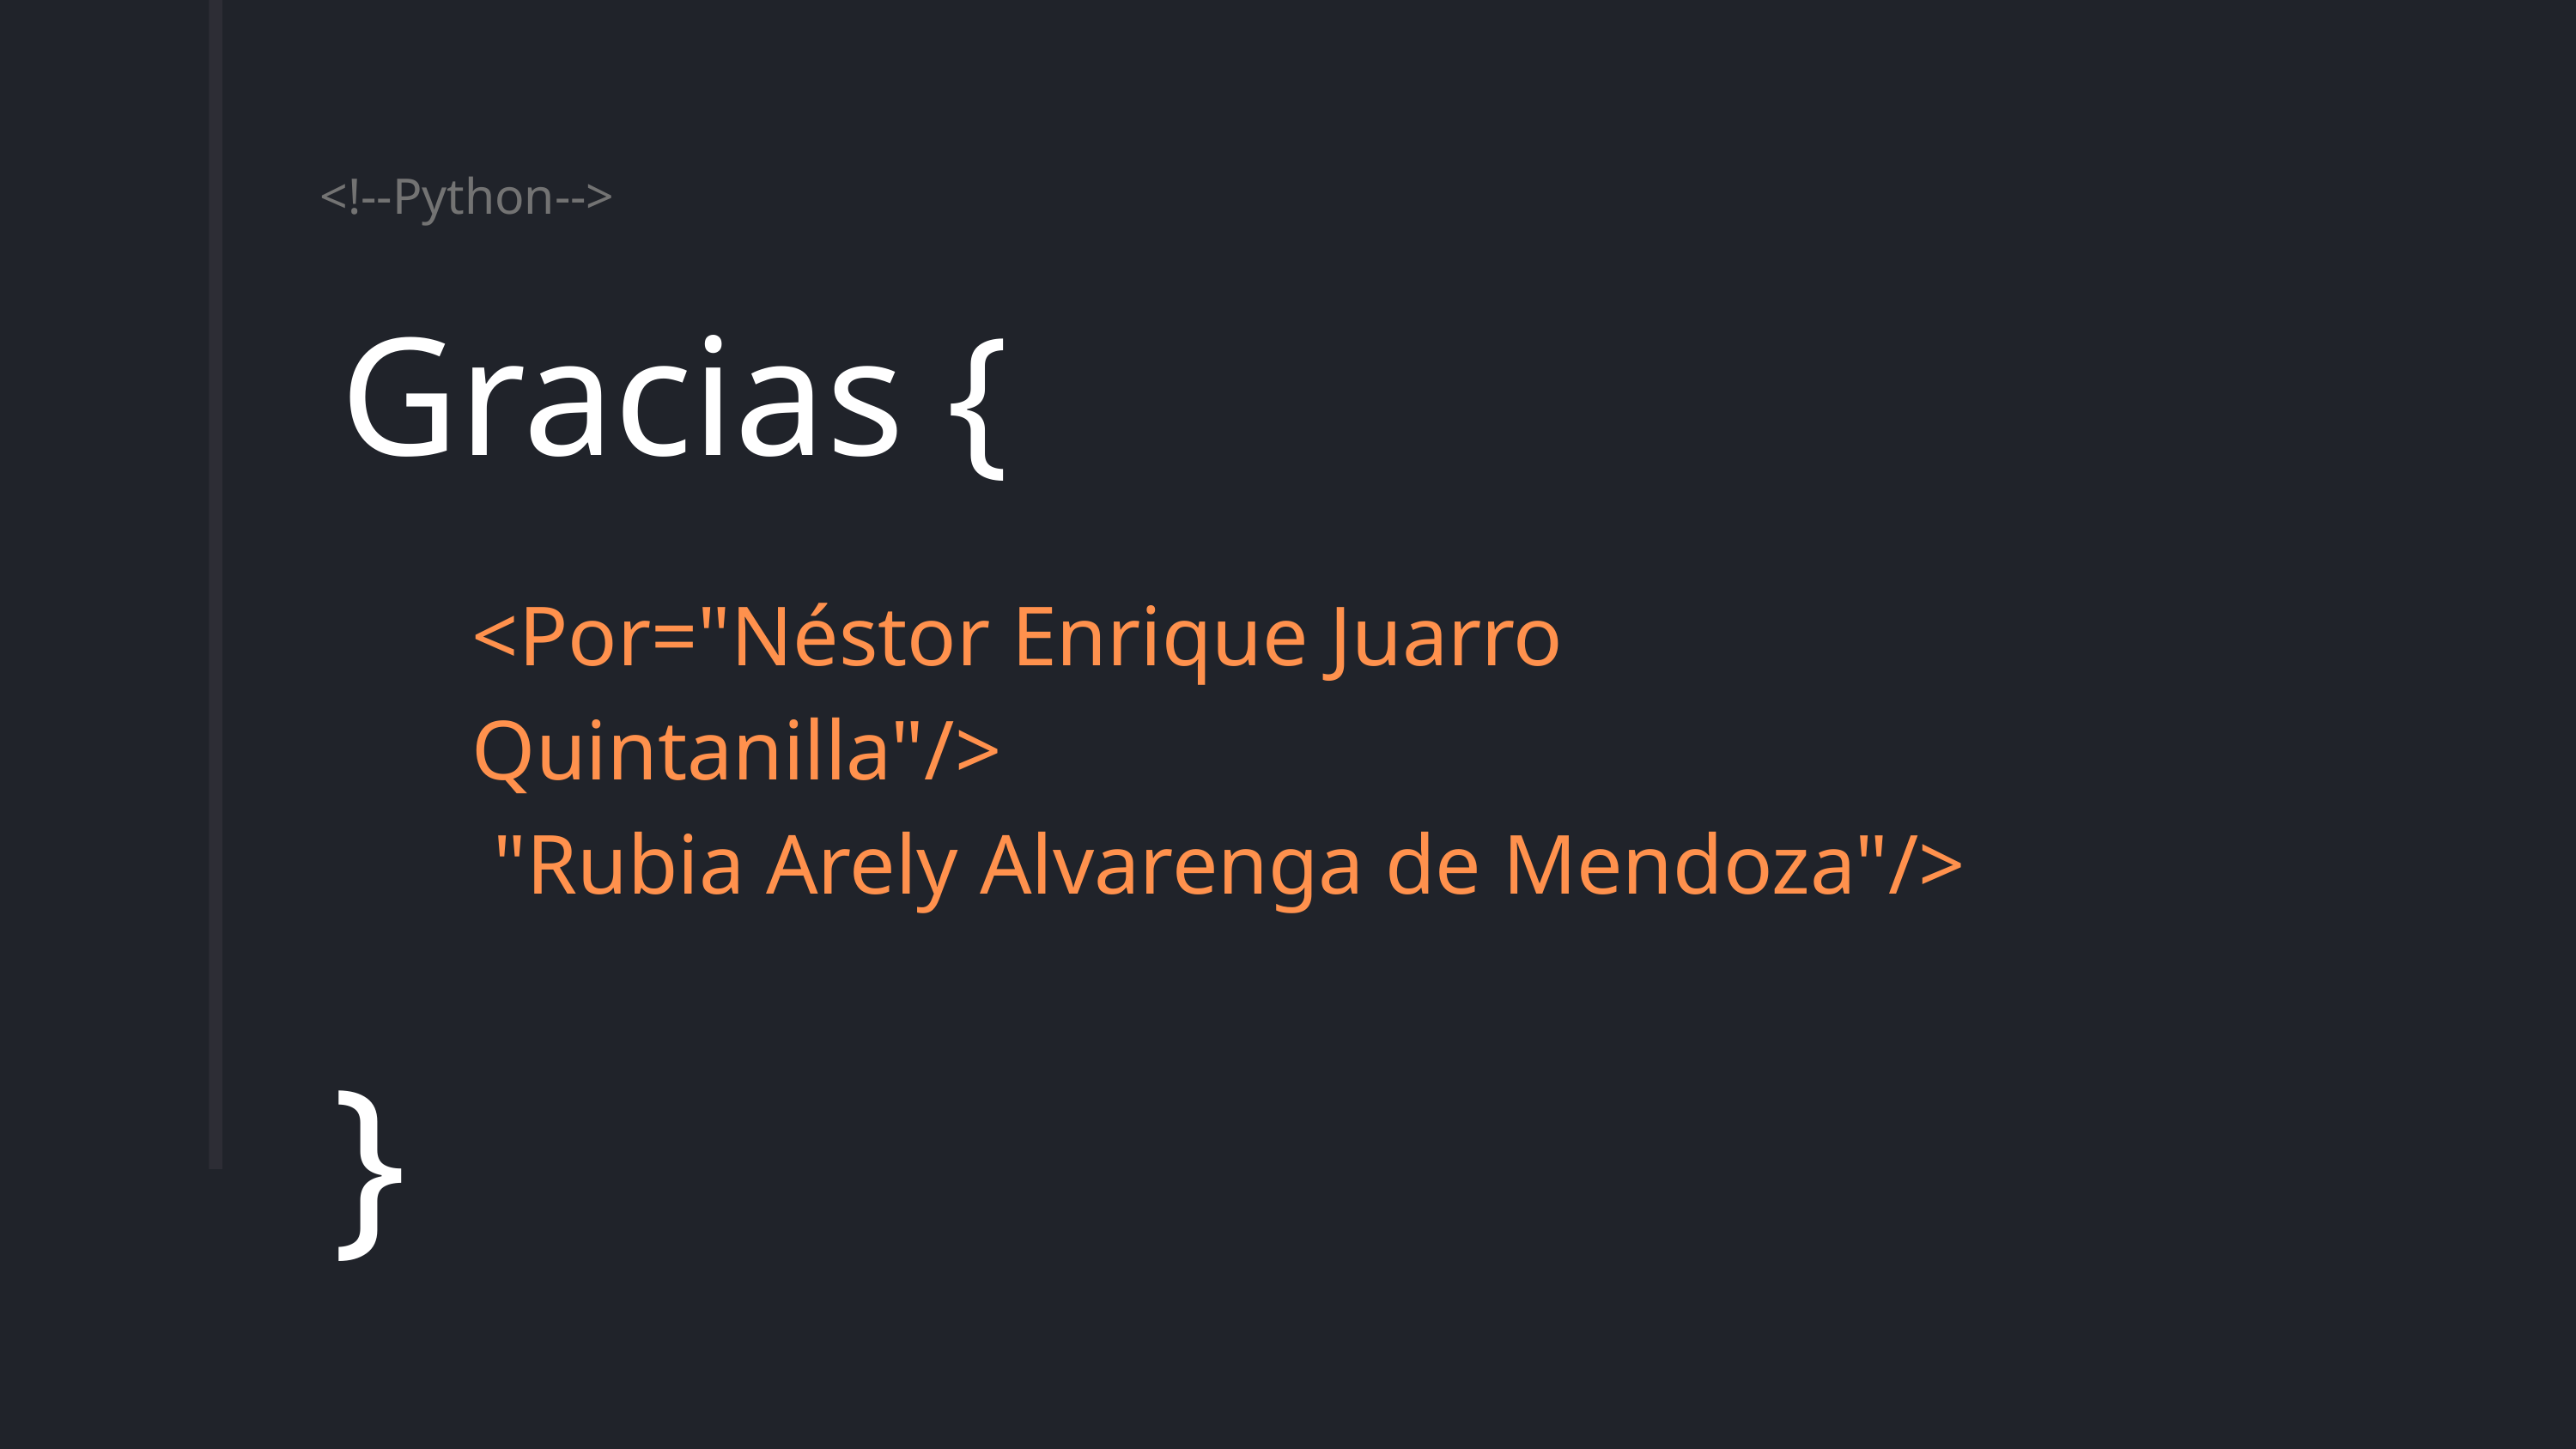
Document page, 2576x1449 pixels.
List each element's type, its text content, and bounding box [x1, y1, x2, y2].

text_box <Por="Néstor Enrique Juarro Quintanilla"/> "Rubia Arely Alvarenga de Mendoza"/> [471, 567, 1986, 1025]
text_box } [332, 1046, 681, 1270]
text_box Gracias { [340, 301, 1850, 488]
text_box <!--Python--> [319, 155, 1906, 224]
